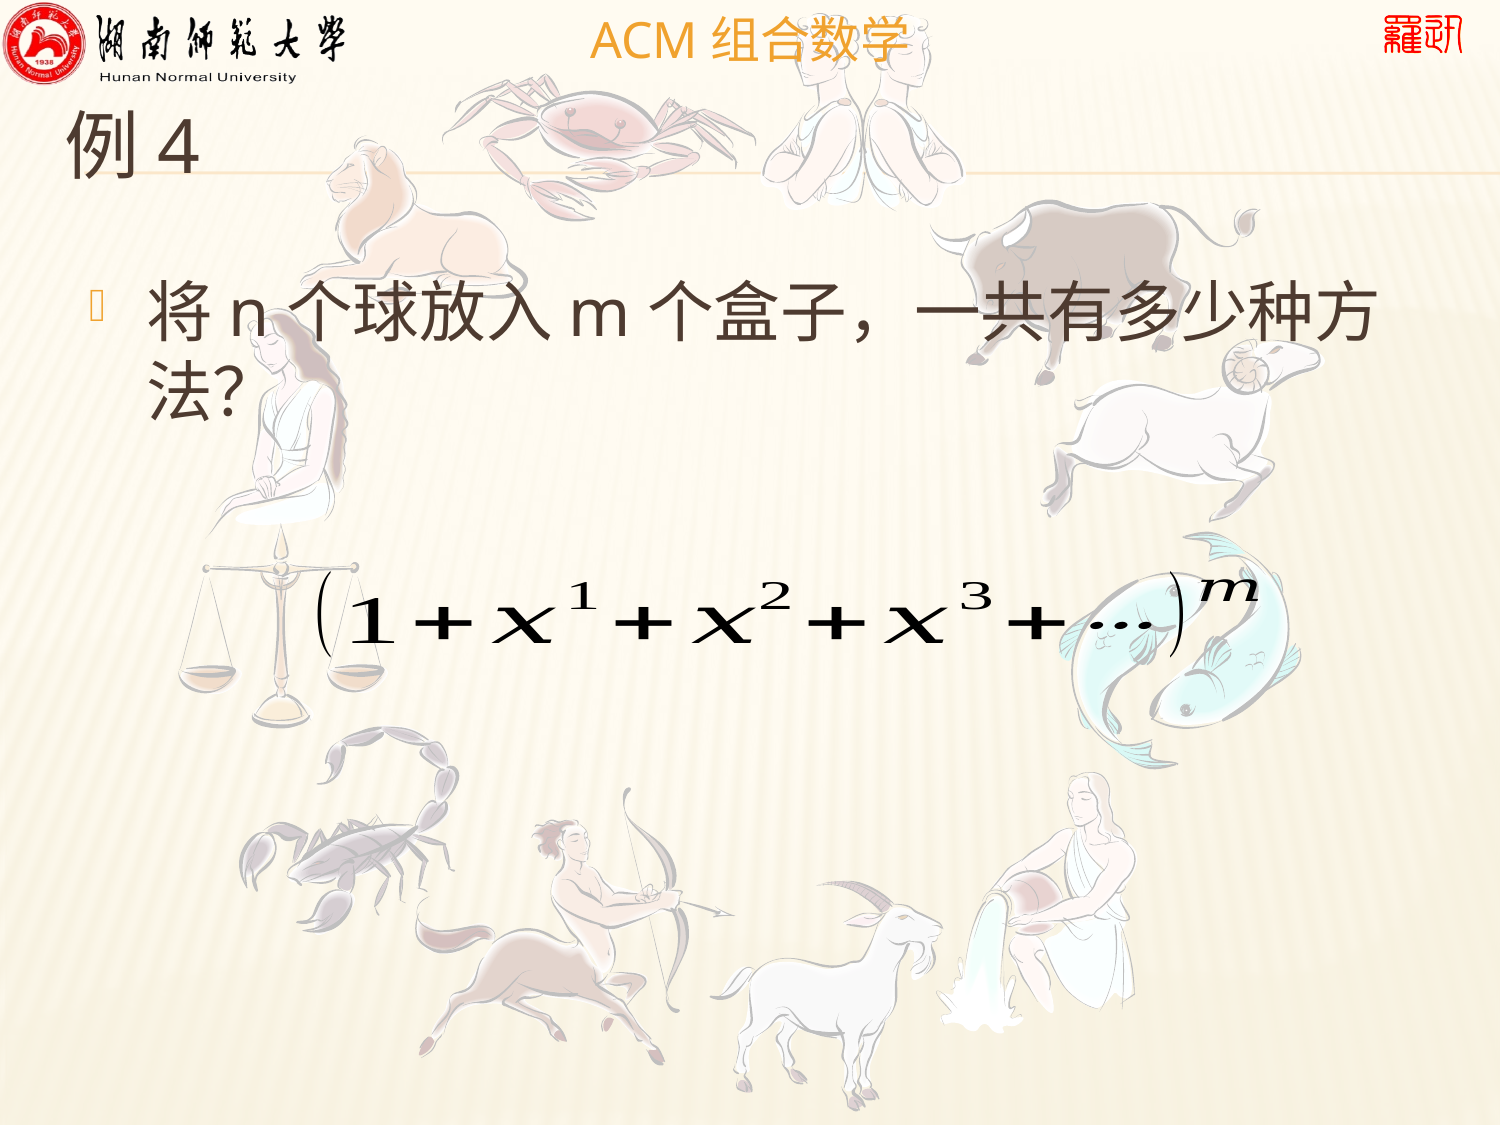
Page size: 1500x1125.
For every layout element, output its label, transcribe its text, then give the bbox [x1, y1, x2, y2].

list 将n个球放入m个盒子，一共有多少种方法？ [75, 262, 1425, 468]
picture [0, 0, 348, 86]
picture [1343, 0, 1500, 69]
title 例4 [50, 75, 1475, 213]
